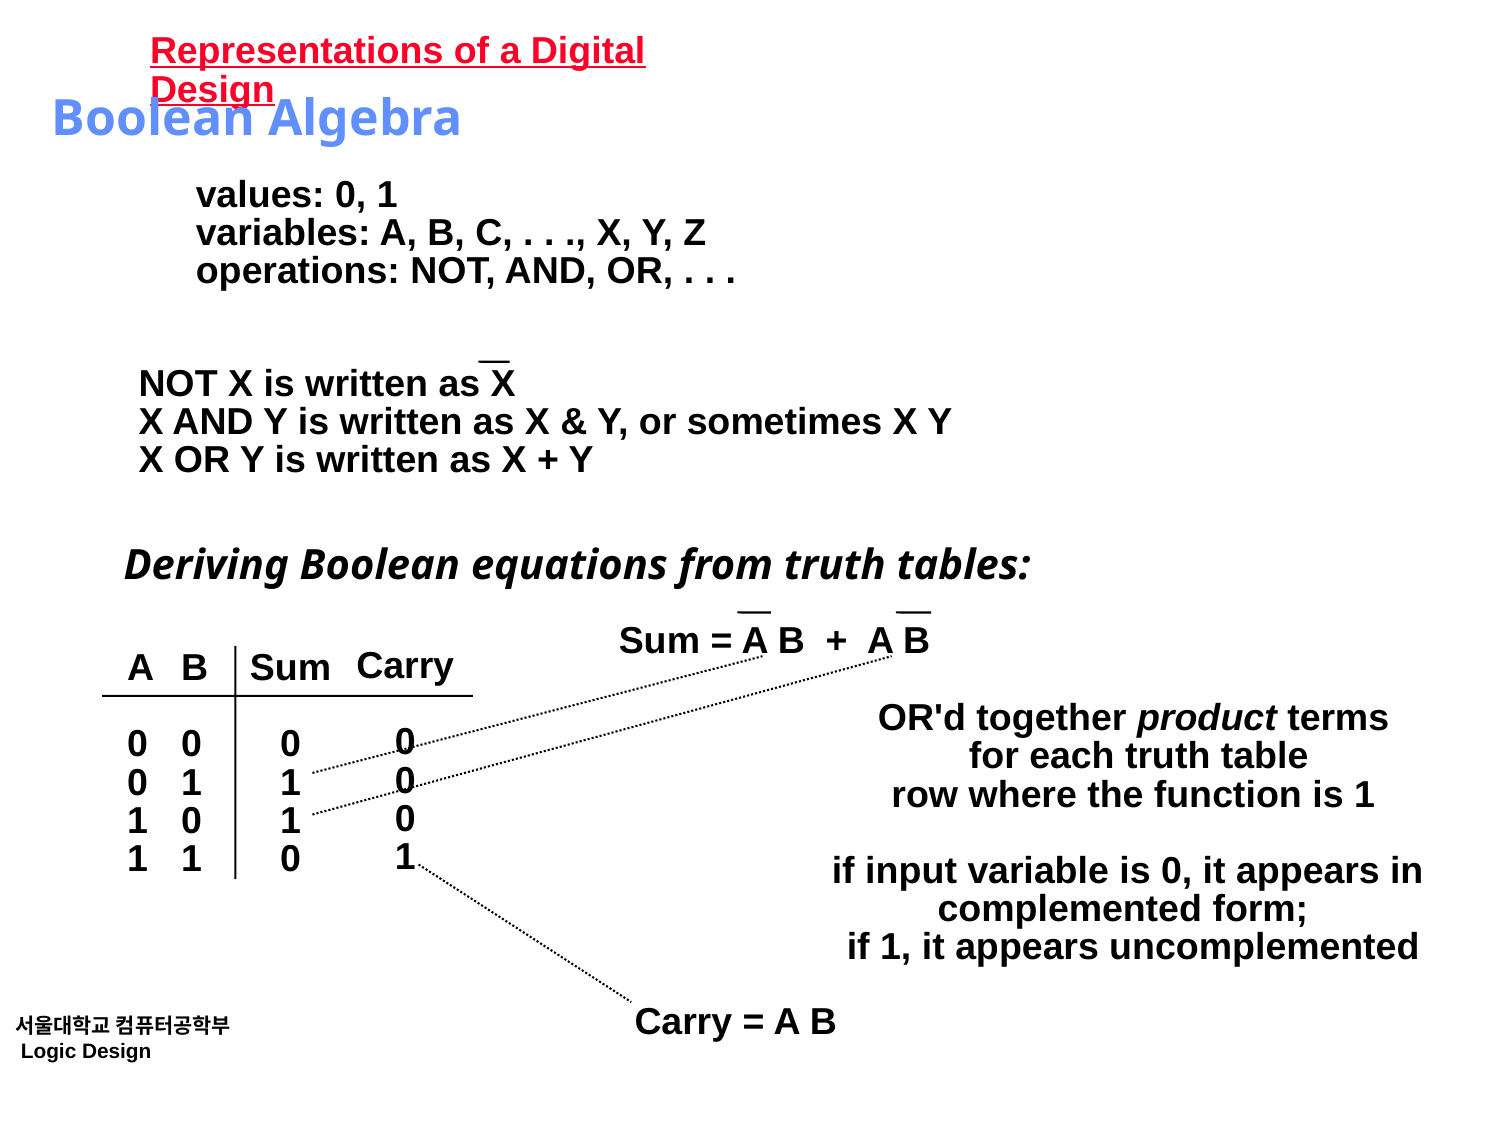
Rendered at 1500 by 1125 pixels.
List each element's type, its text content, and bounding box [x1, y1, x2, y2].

text_box values: 0, 1 variables: A, B, C, . . ., X, Y, Z operations: NOT, AND, OR, . . . [185, 172, 748, 296]
text_box Boolean Algebra [41, 90, 474, 150]
text_box NOT X is written as X X AND Y is written as X & Y, or sometimes X Y X OR Y is written as X + Y [128, 361, 964, 485]
title Representations of a Digital Design [139, 28, 792, 76]
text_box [101, 612, 1446, 1047]
slide_number 서울대학교 컴퓨터공학부 Logic Design Chap1.33 [0, 1049, 313, 1125]
text_box Deriving Boolean equations from truth tables: [113, 541, 1042, 593]
